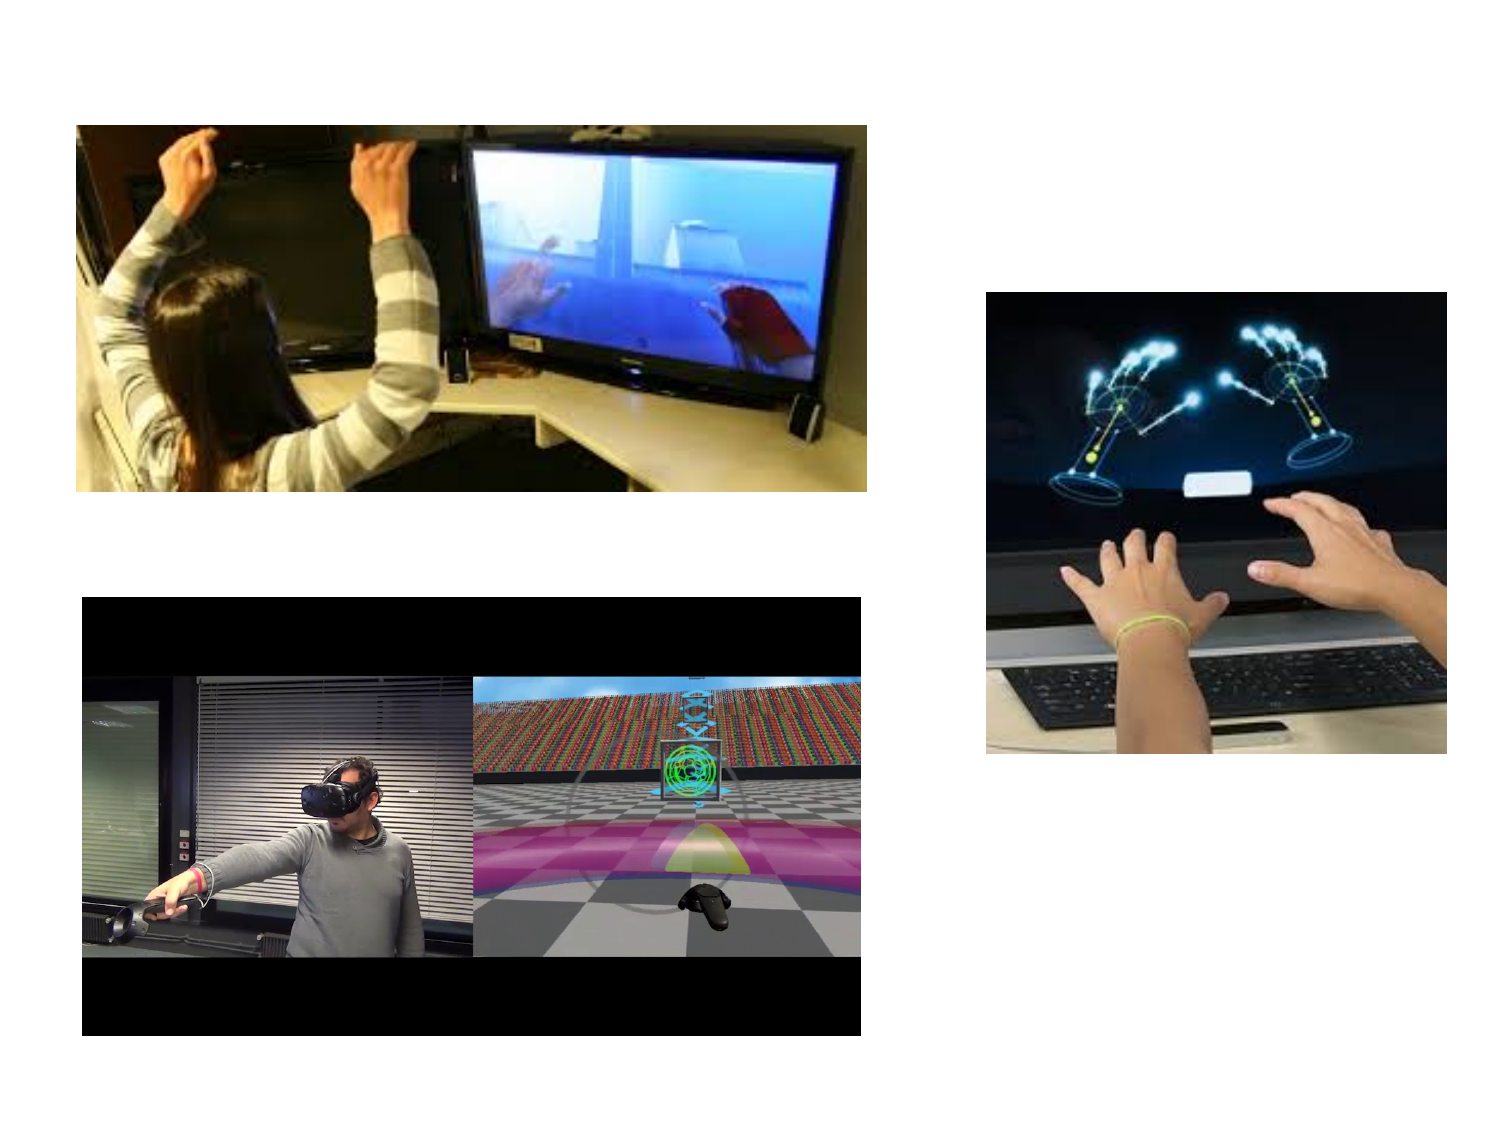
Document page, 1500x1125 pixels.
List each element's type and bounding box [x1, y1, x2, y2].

picture [76, 125, 867, 492]
picture [82, 597, 861, 1036]
picture [985, 292, 1448, 754]
